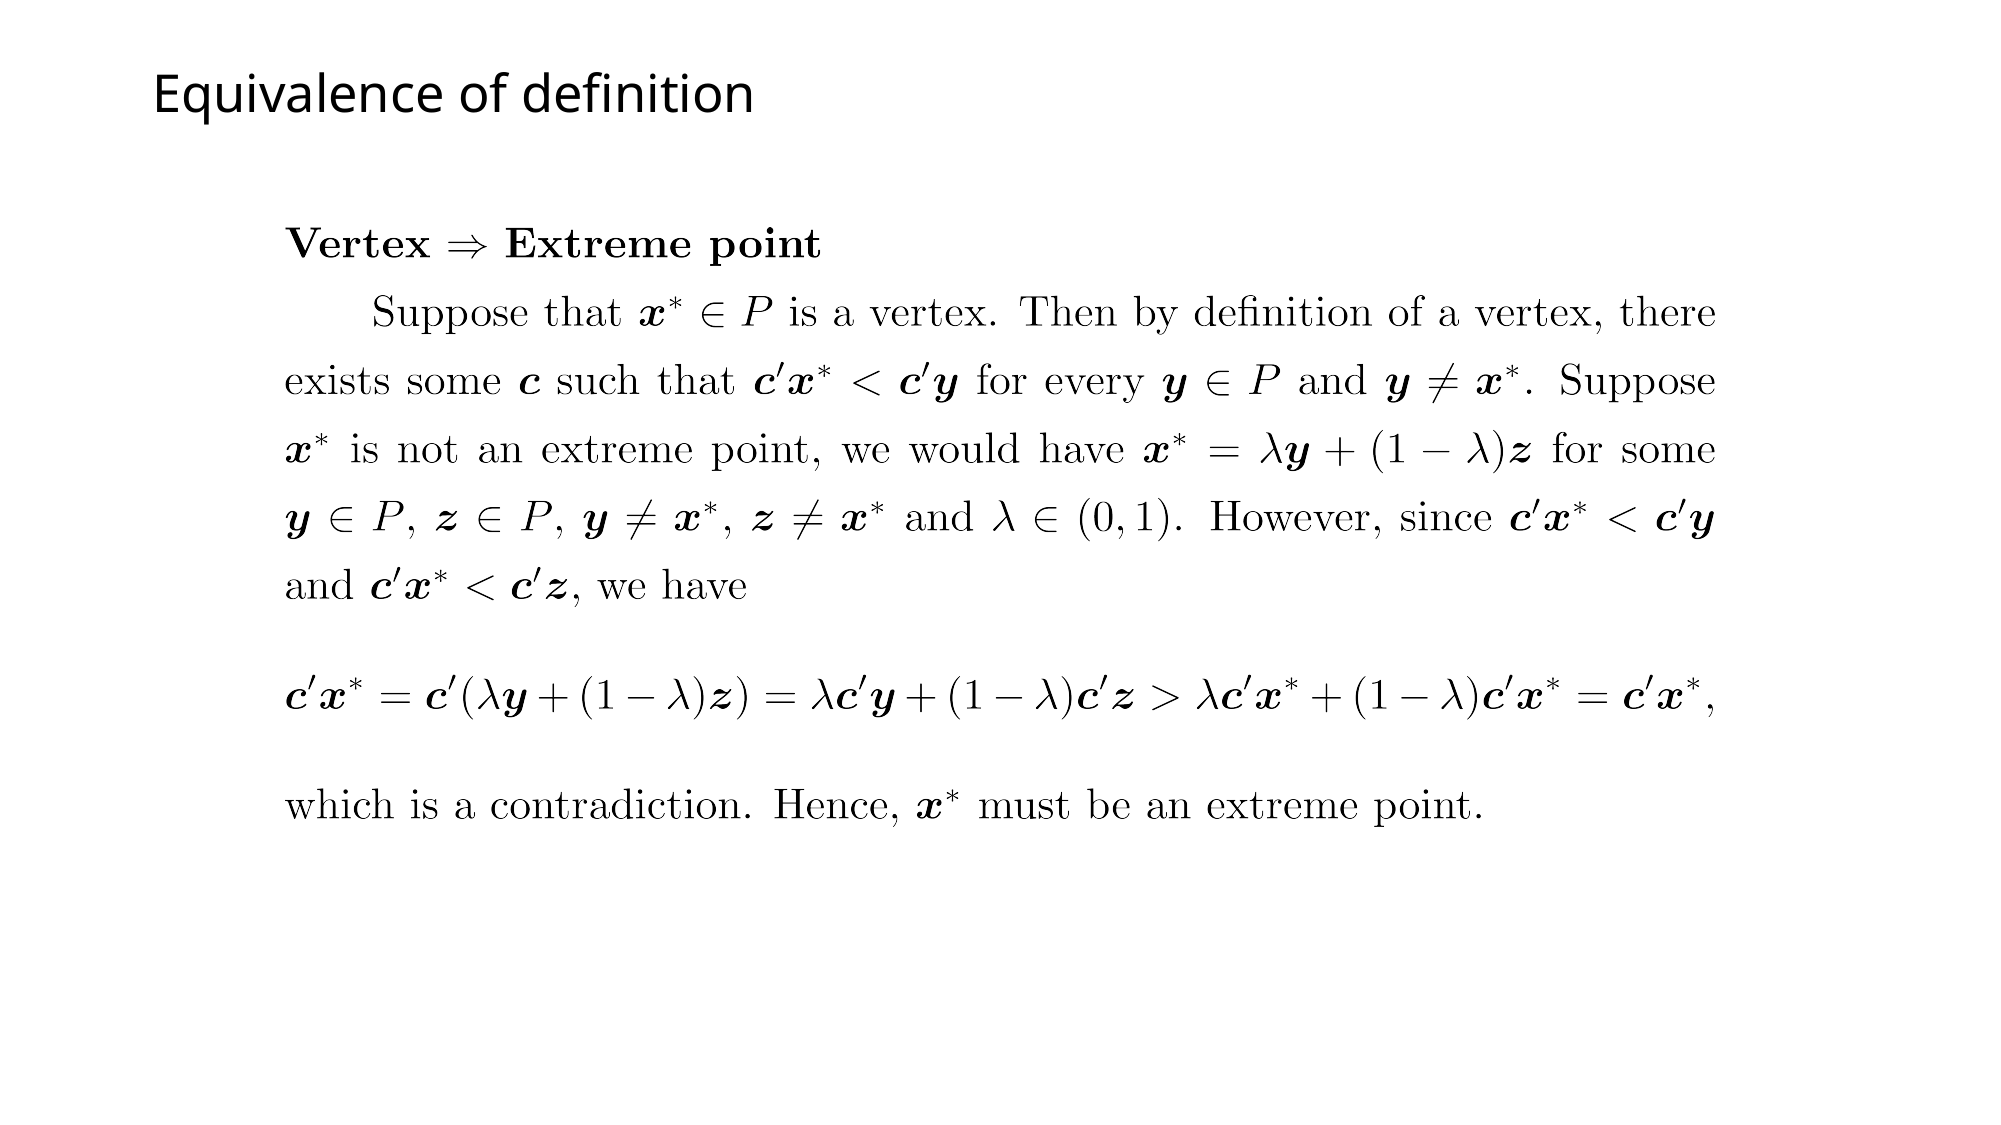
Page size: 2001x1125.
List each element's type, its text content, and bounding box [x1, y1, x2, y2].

title Equivalence of definition [137, 59, 1863, 196]
picture [285, 227, 1715, 827]
